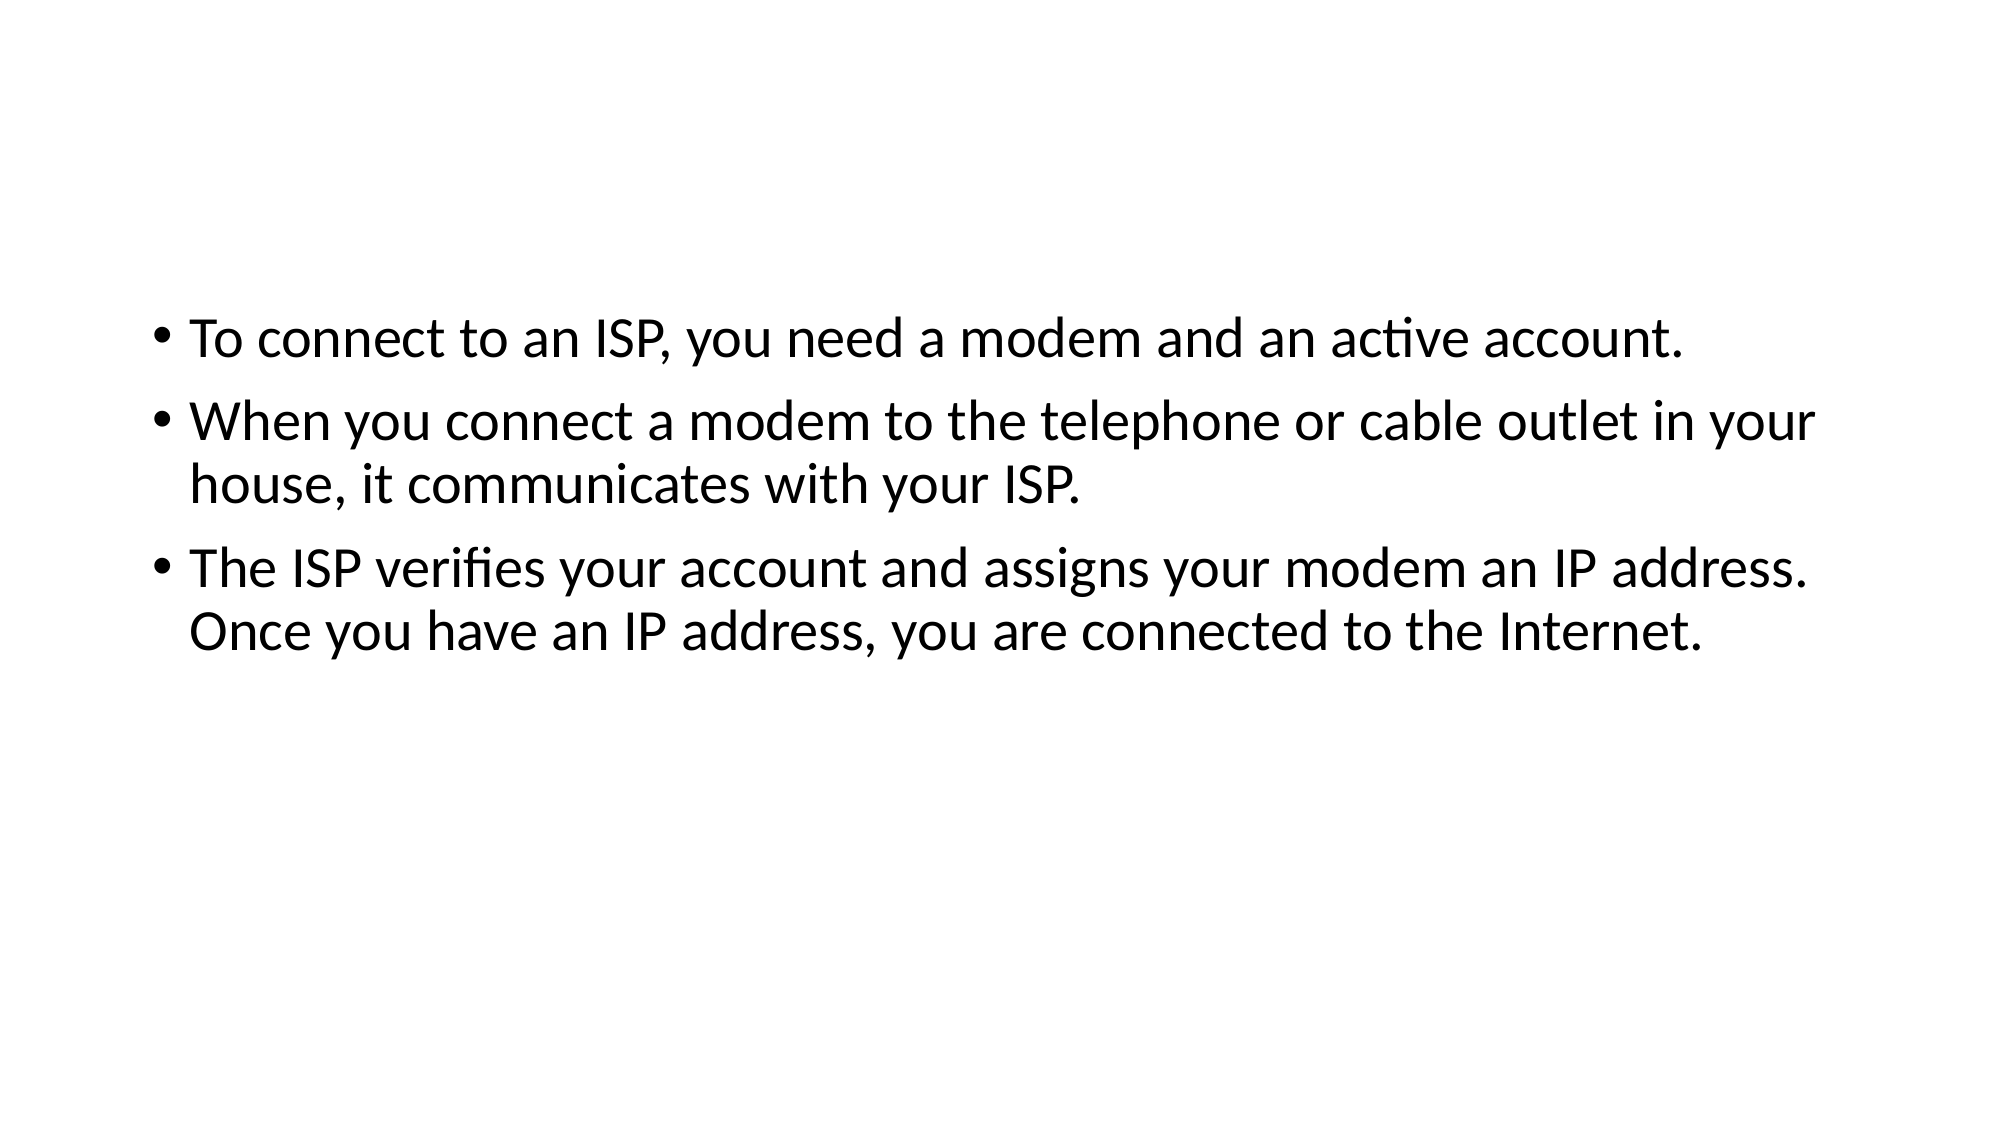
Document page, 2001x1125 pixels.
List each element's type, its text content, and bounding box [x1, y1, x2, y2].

list To connect to an ISP, you need a modem and an active account. When you connect a modem to the telephone or cable outlet in your house, it communicates with your ISP. The ISP verifies your account and assigns your modem an IP address. Once you have an IP address, you are connected to the Internet. [137, 299, 1863, 1014]
